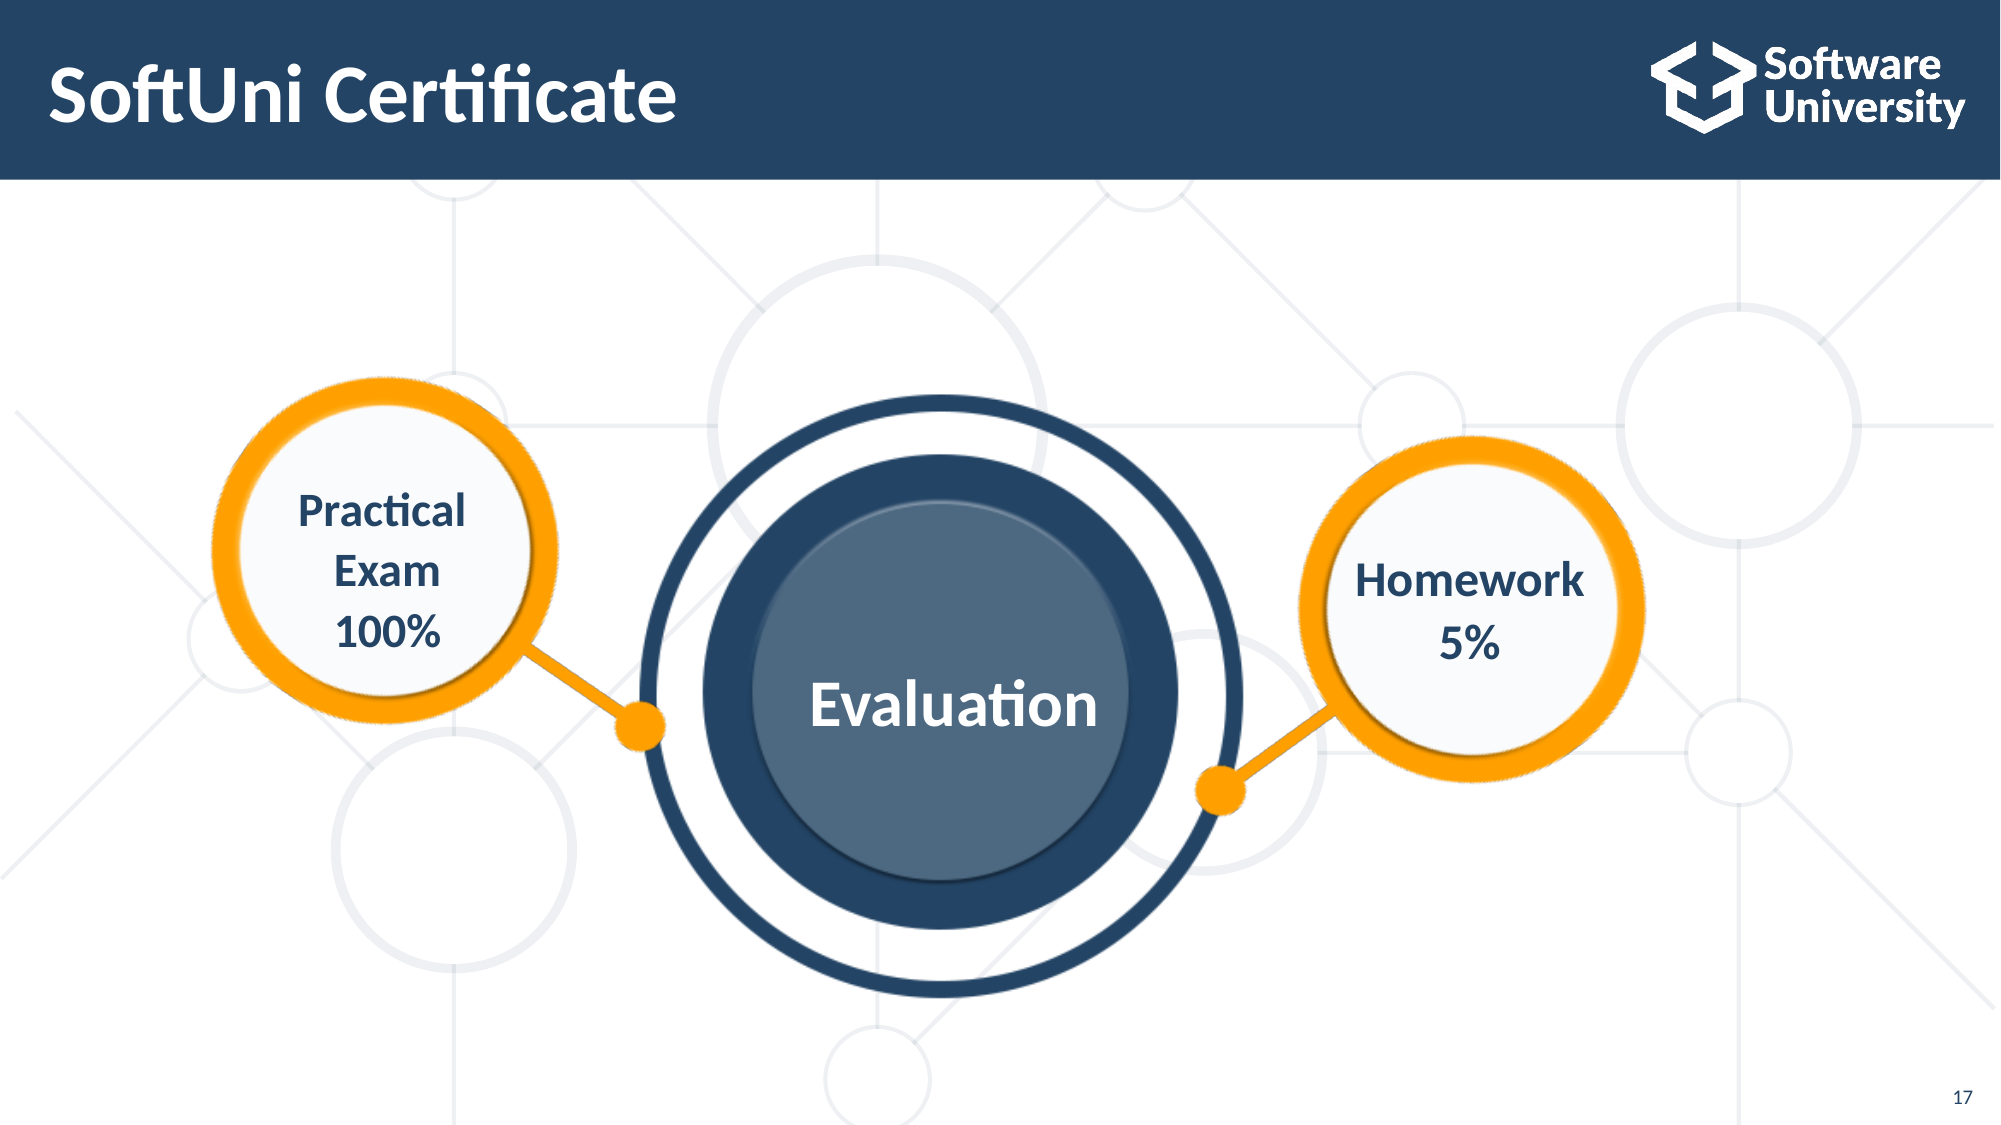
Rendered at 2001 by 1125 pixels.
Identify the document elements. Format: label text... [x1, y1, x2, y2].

title SoftUni Certificate [31, 16, 1625, 162]
picture [81, 234, 1781, 1125]
text_box 17 [1927, 1067, 1989, 1117]
picture [1651, 41, 1966, 134]
